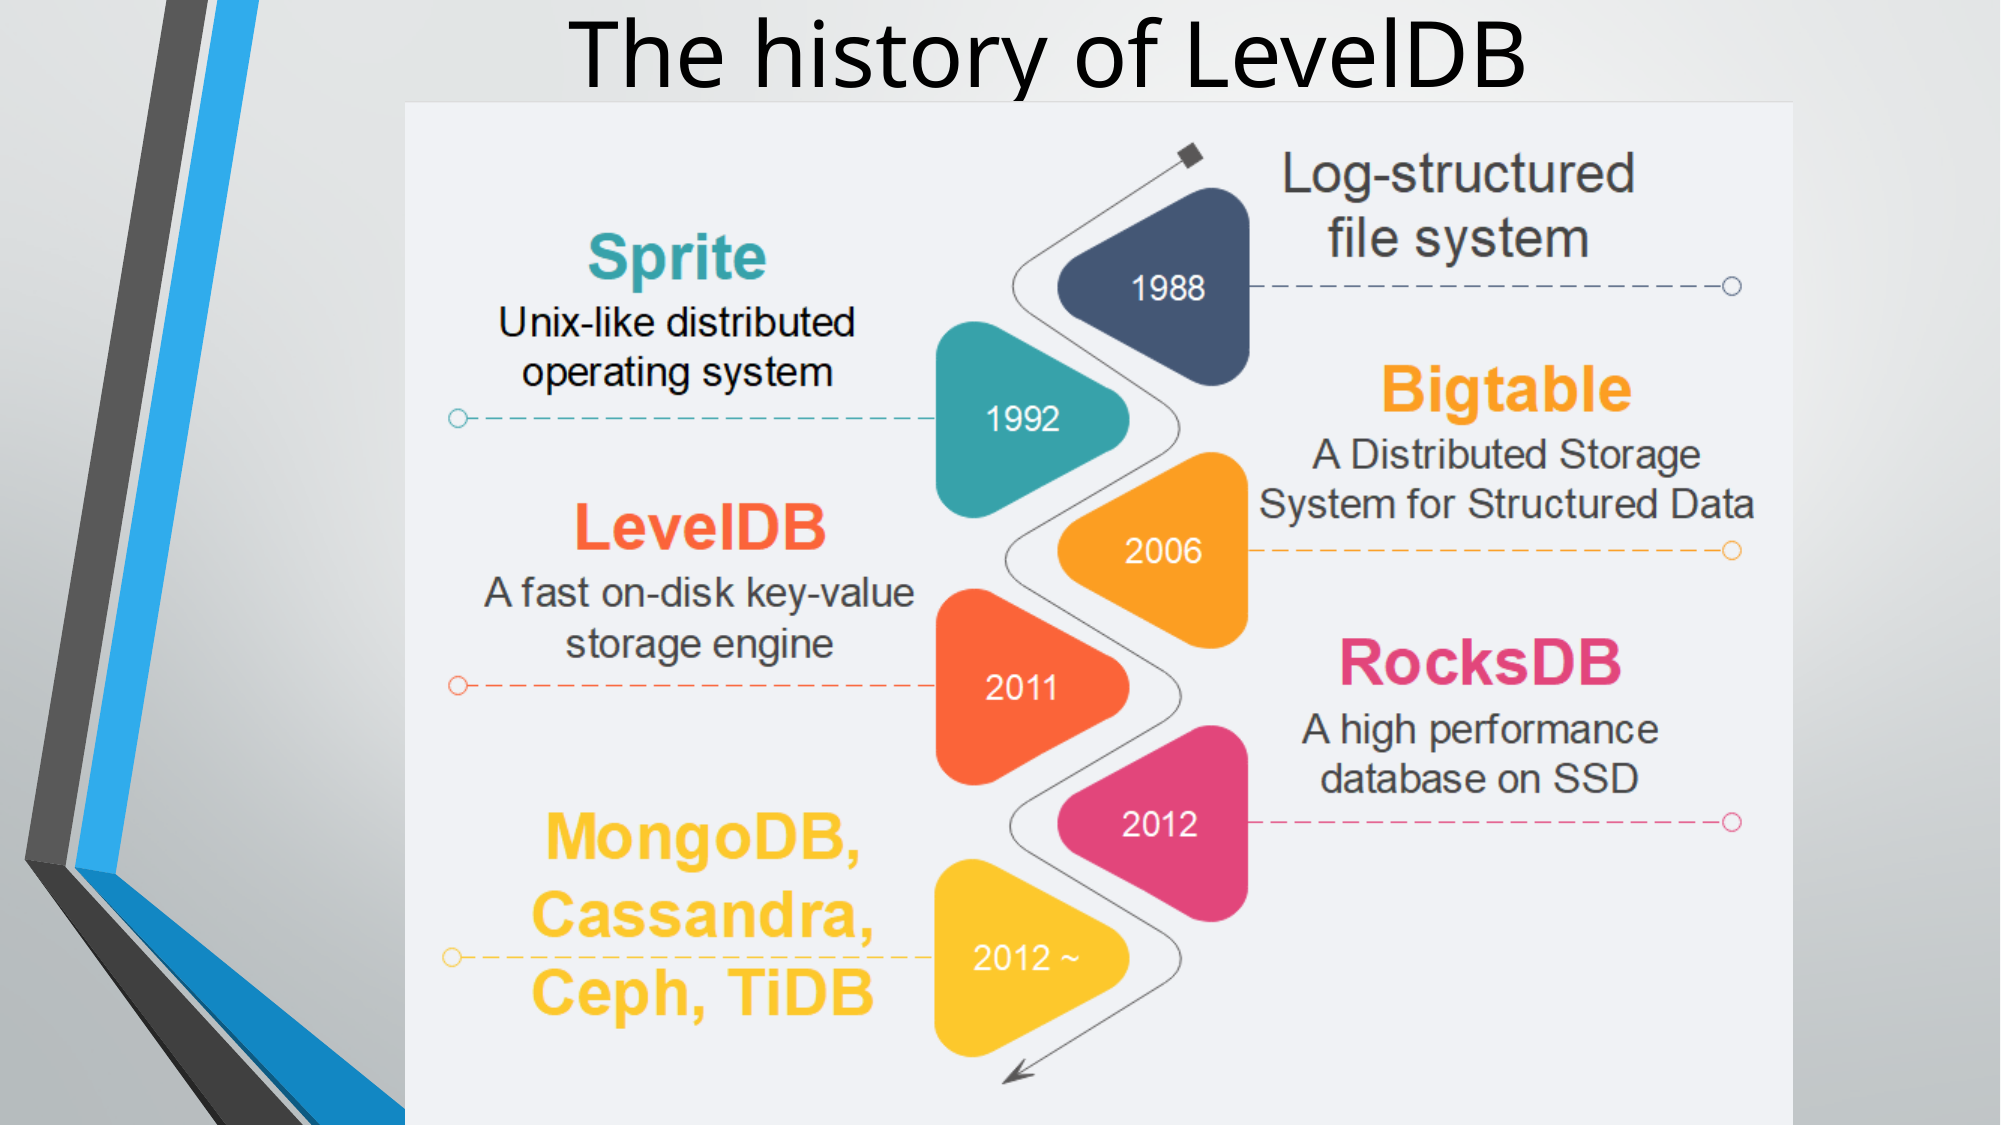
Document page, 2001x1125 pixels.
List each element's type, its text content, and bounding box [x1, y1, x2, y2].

title The history of LevelDB [225, 0, 1874, 102]
picture [405, 101, 1794, 1125]
